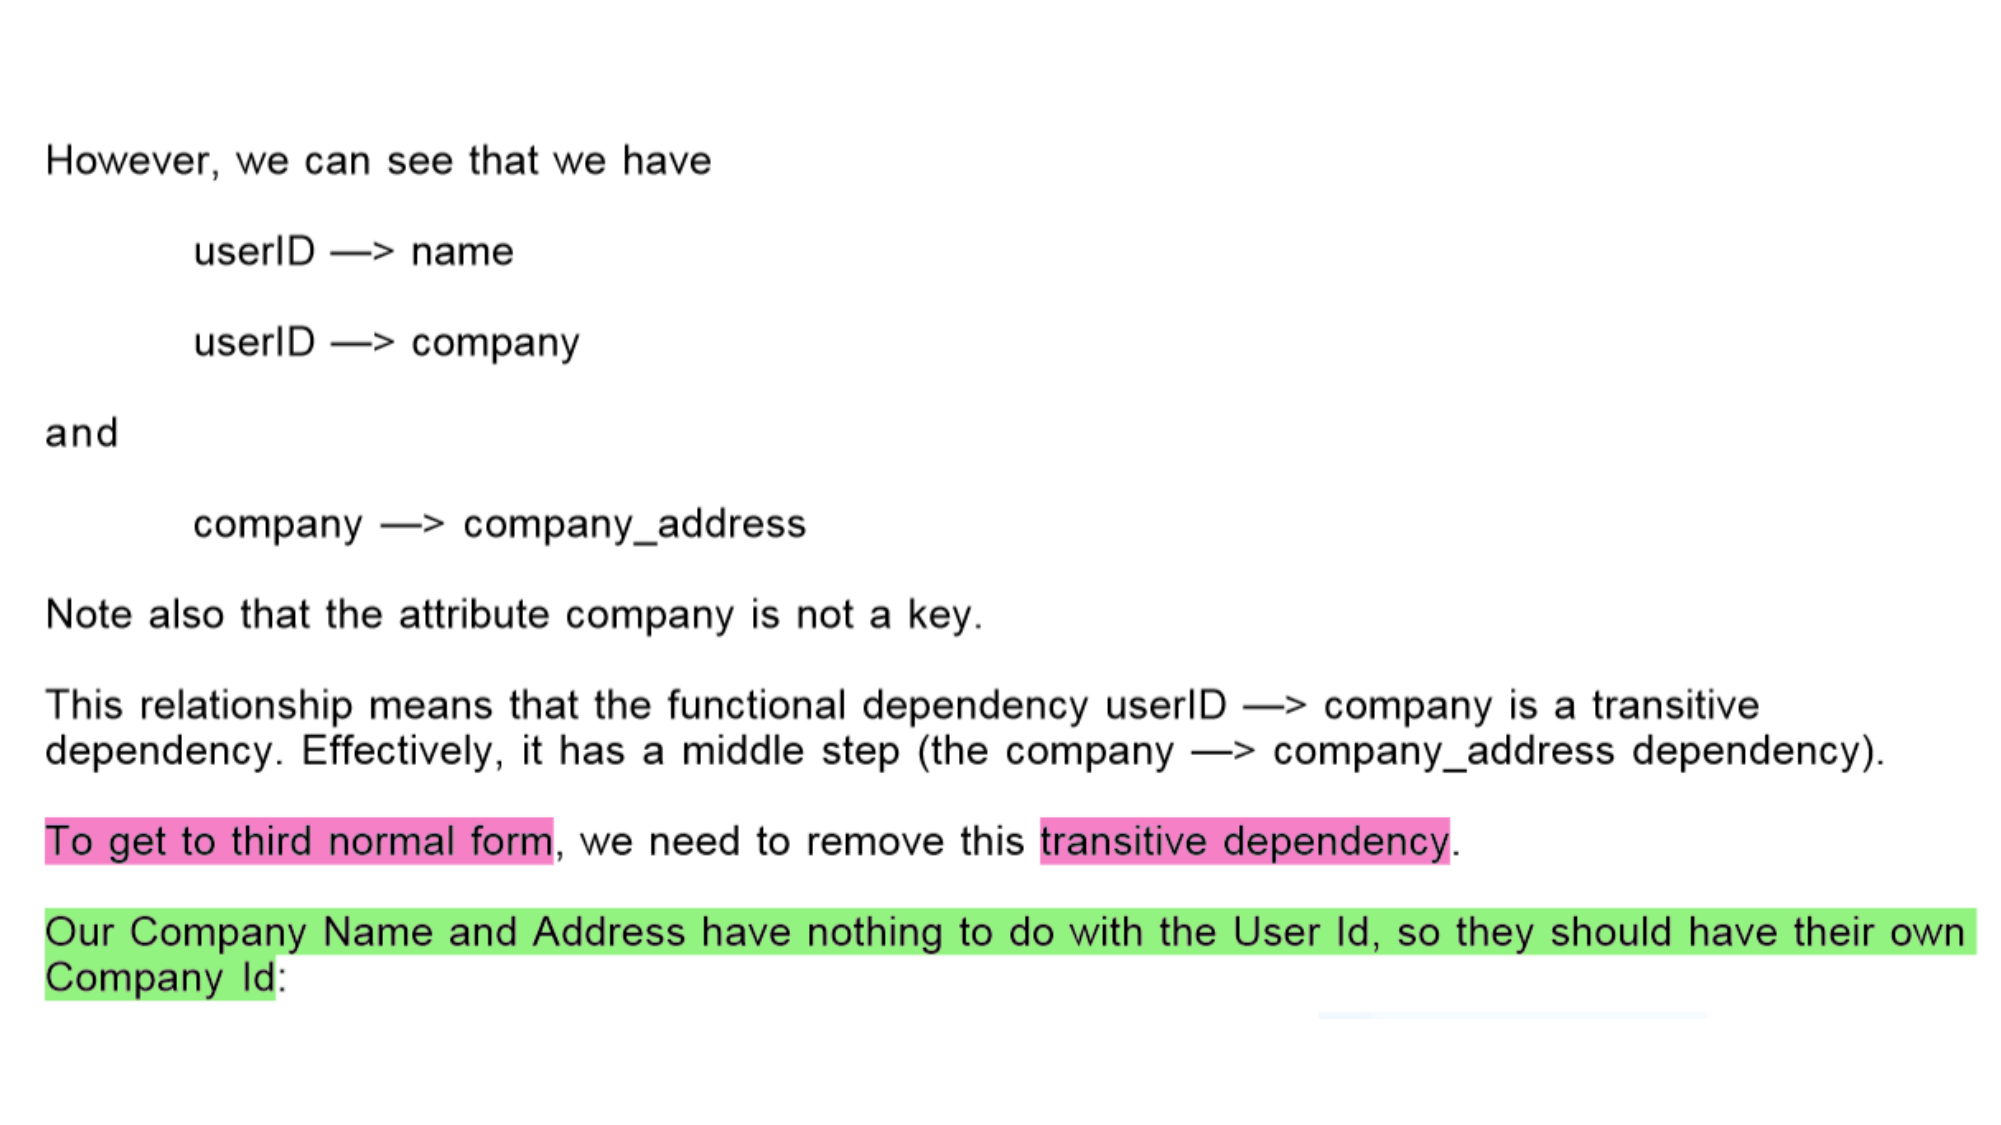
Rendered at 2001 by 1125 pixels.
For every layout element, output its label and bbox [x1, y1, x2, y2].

picture [4, 108, 2000, 1019]
